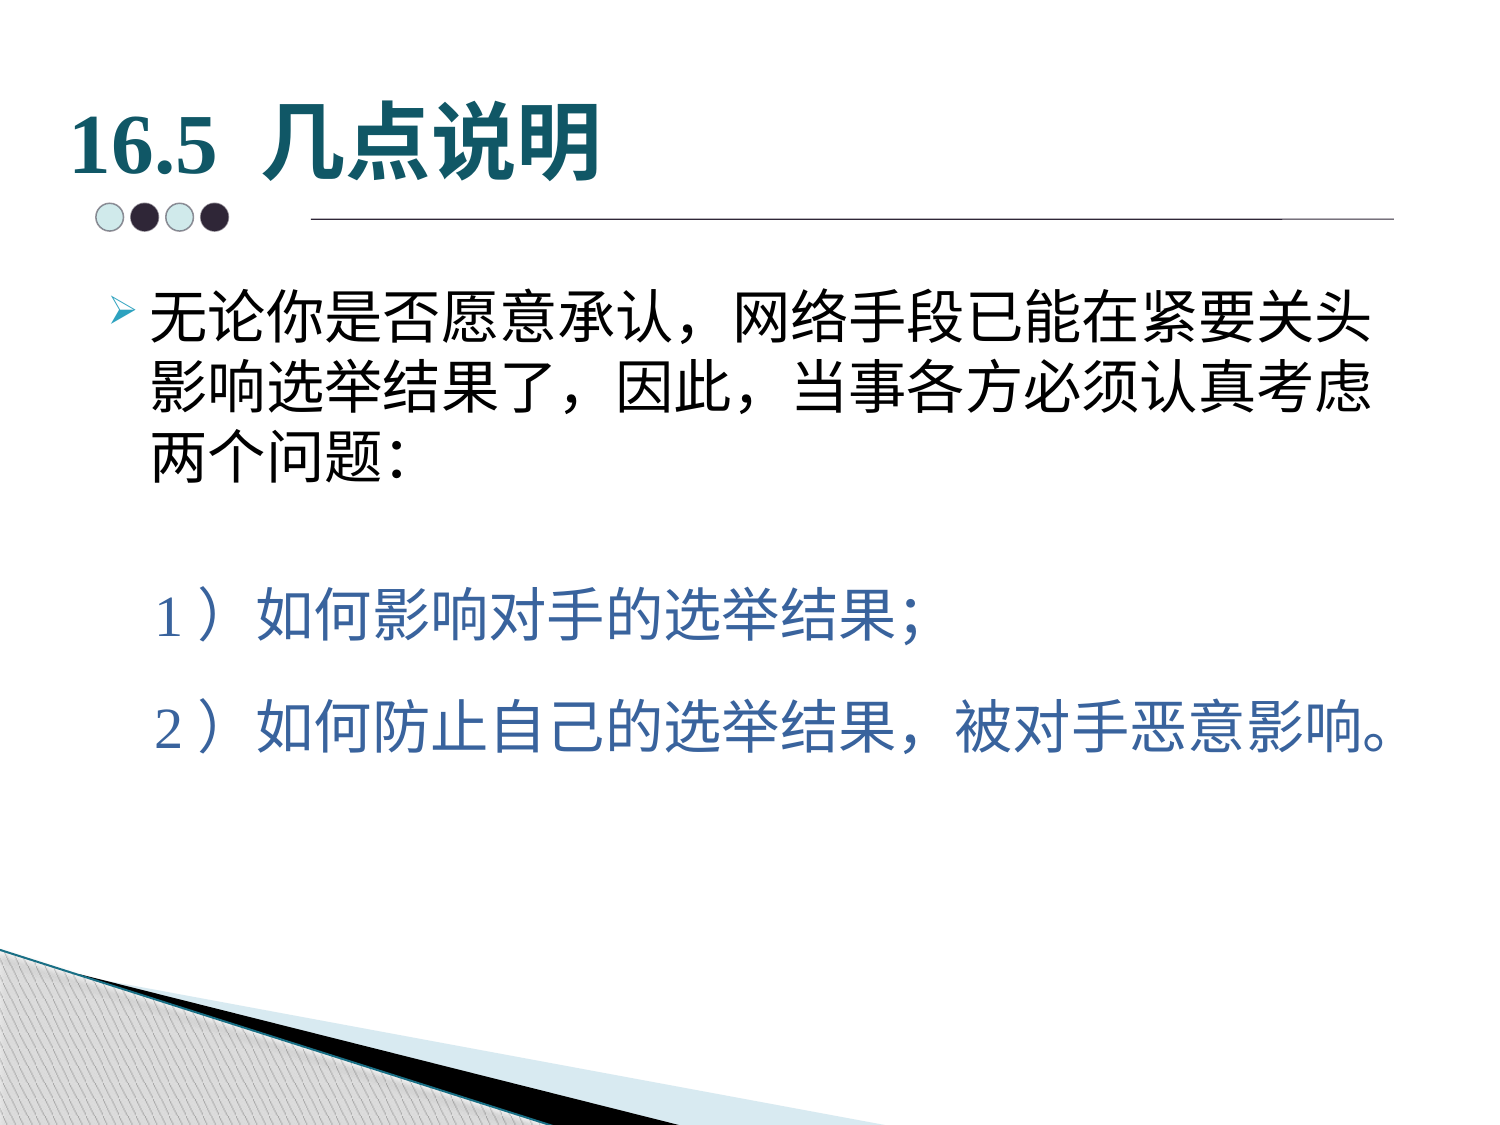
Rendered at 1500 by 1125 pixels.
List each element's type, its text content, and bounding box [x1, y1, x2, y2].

list 无论你是否愿意承认，网络手段已能在紧要关头影响选举结果了，因此，当事各方必须认真考虑两个问题： 1）如何影响对手的选举结果； 2）如何防止自己的选举结果，被对手恶意影响。 [75, 273, 1425, 1005]
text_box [95, 203, 229, 232]
title 16.5 几点说明 [53, 45, 1452, 233]
